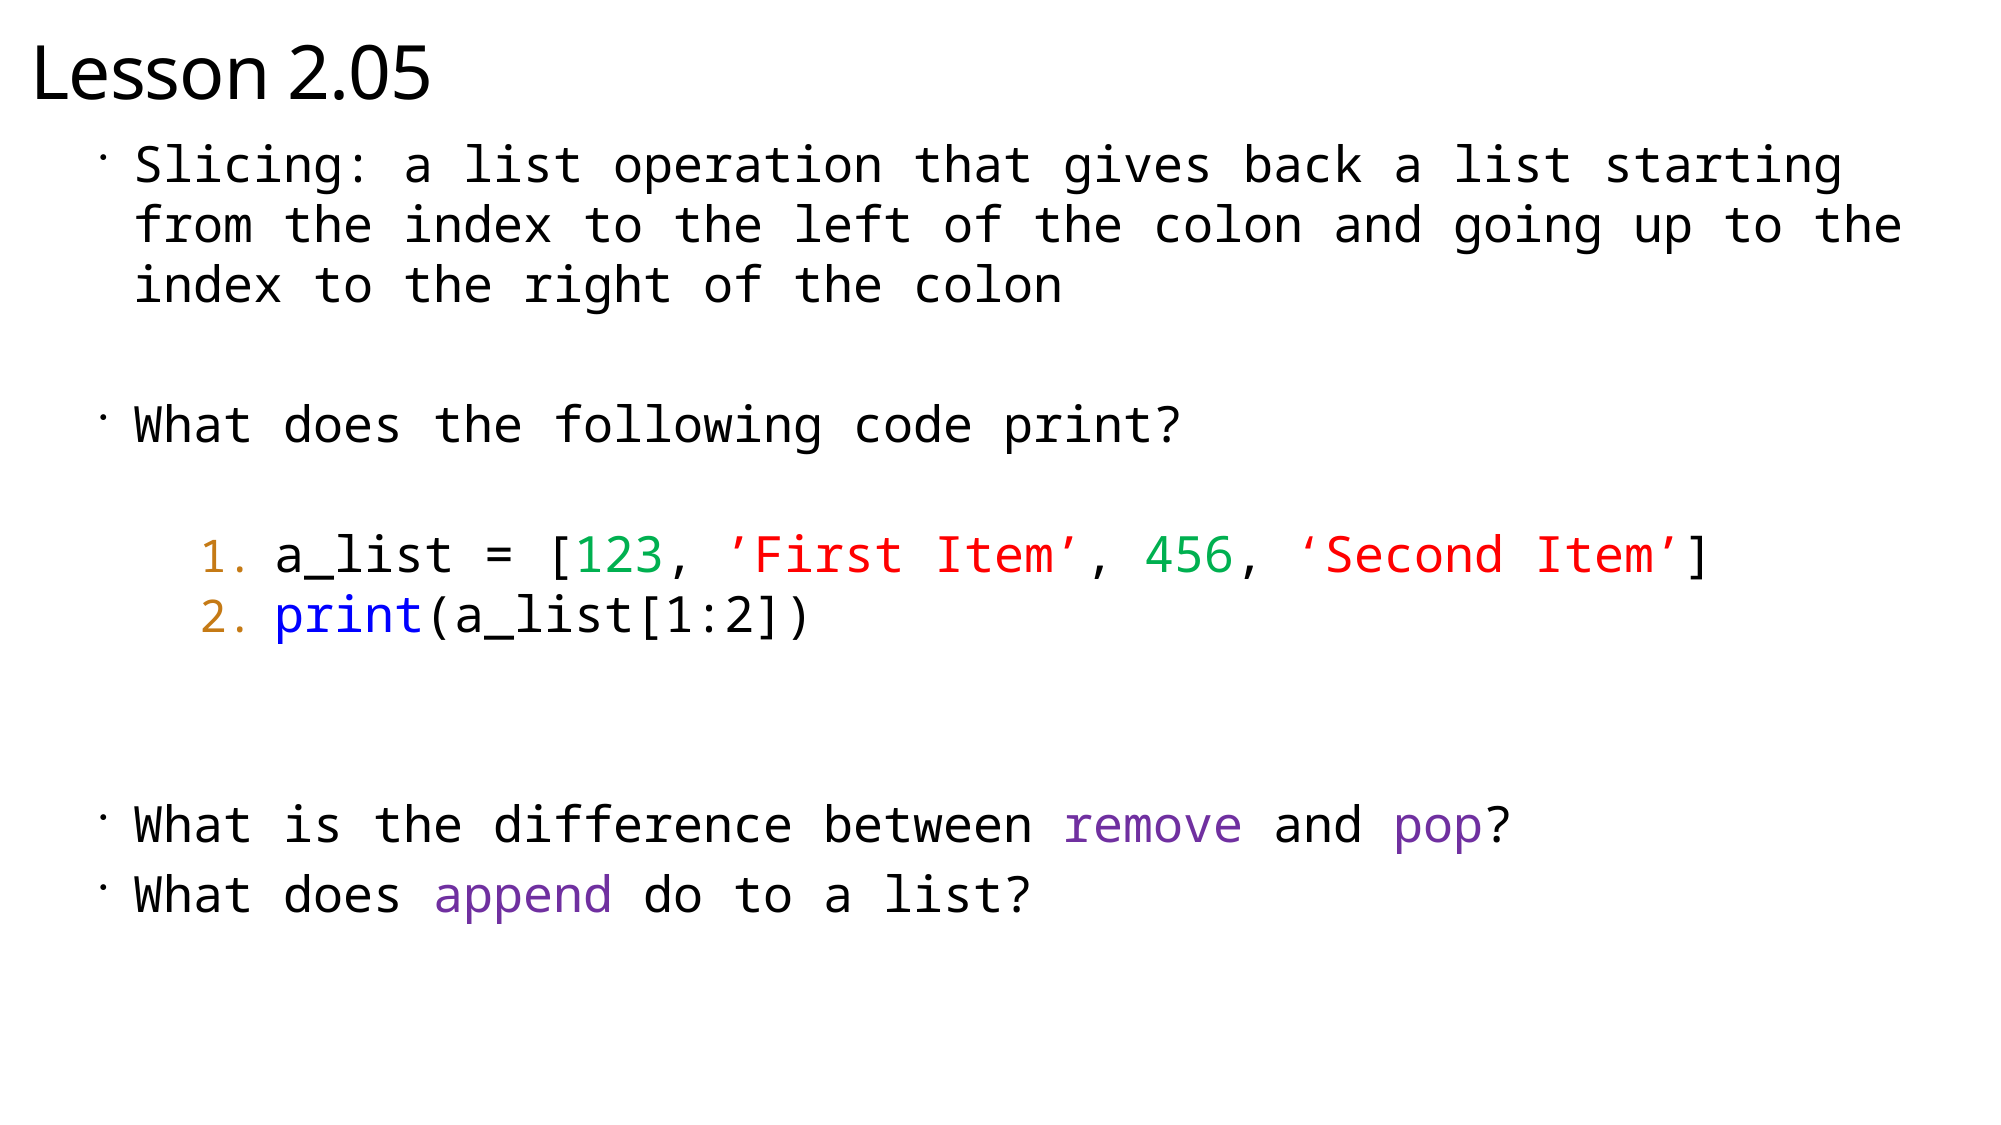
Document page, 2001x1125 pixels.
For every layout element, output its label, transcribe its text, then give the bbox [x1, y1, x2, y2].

list Slicing: a list operation that gives back a list starting from the index to the left of the colon and going up to the index to the right of the colon What does the following code print? a_list = [123, ’First Item’, 456, ‘Second Item’] print(a_list[1:2]) What is the difference between remove and pop? What does append do to a list? [95, 132, 1963, 1125]
title Lesson 2.05 [30, 24, 1839, 116]
